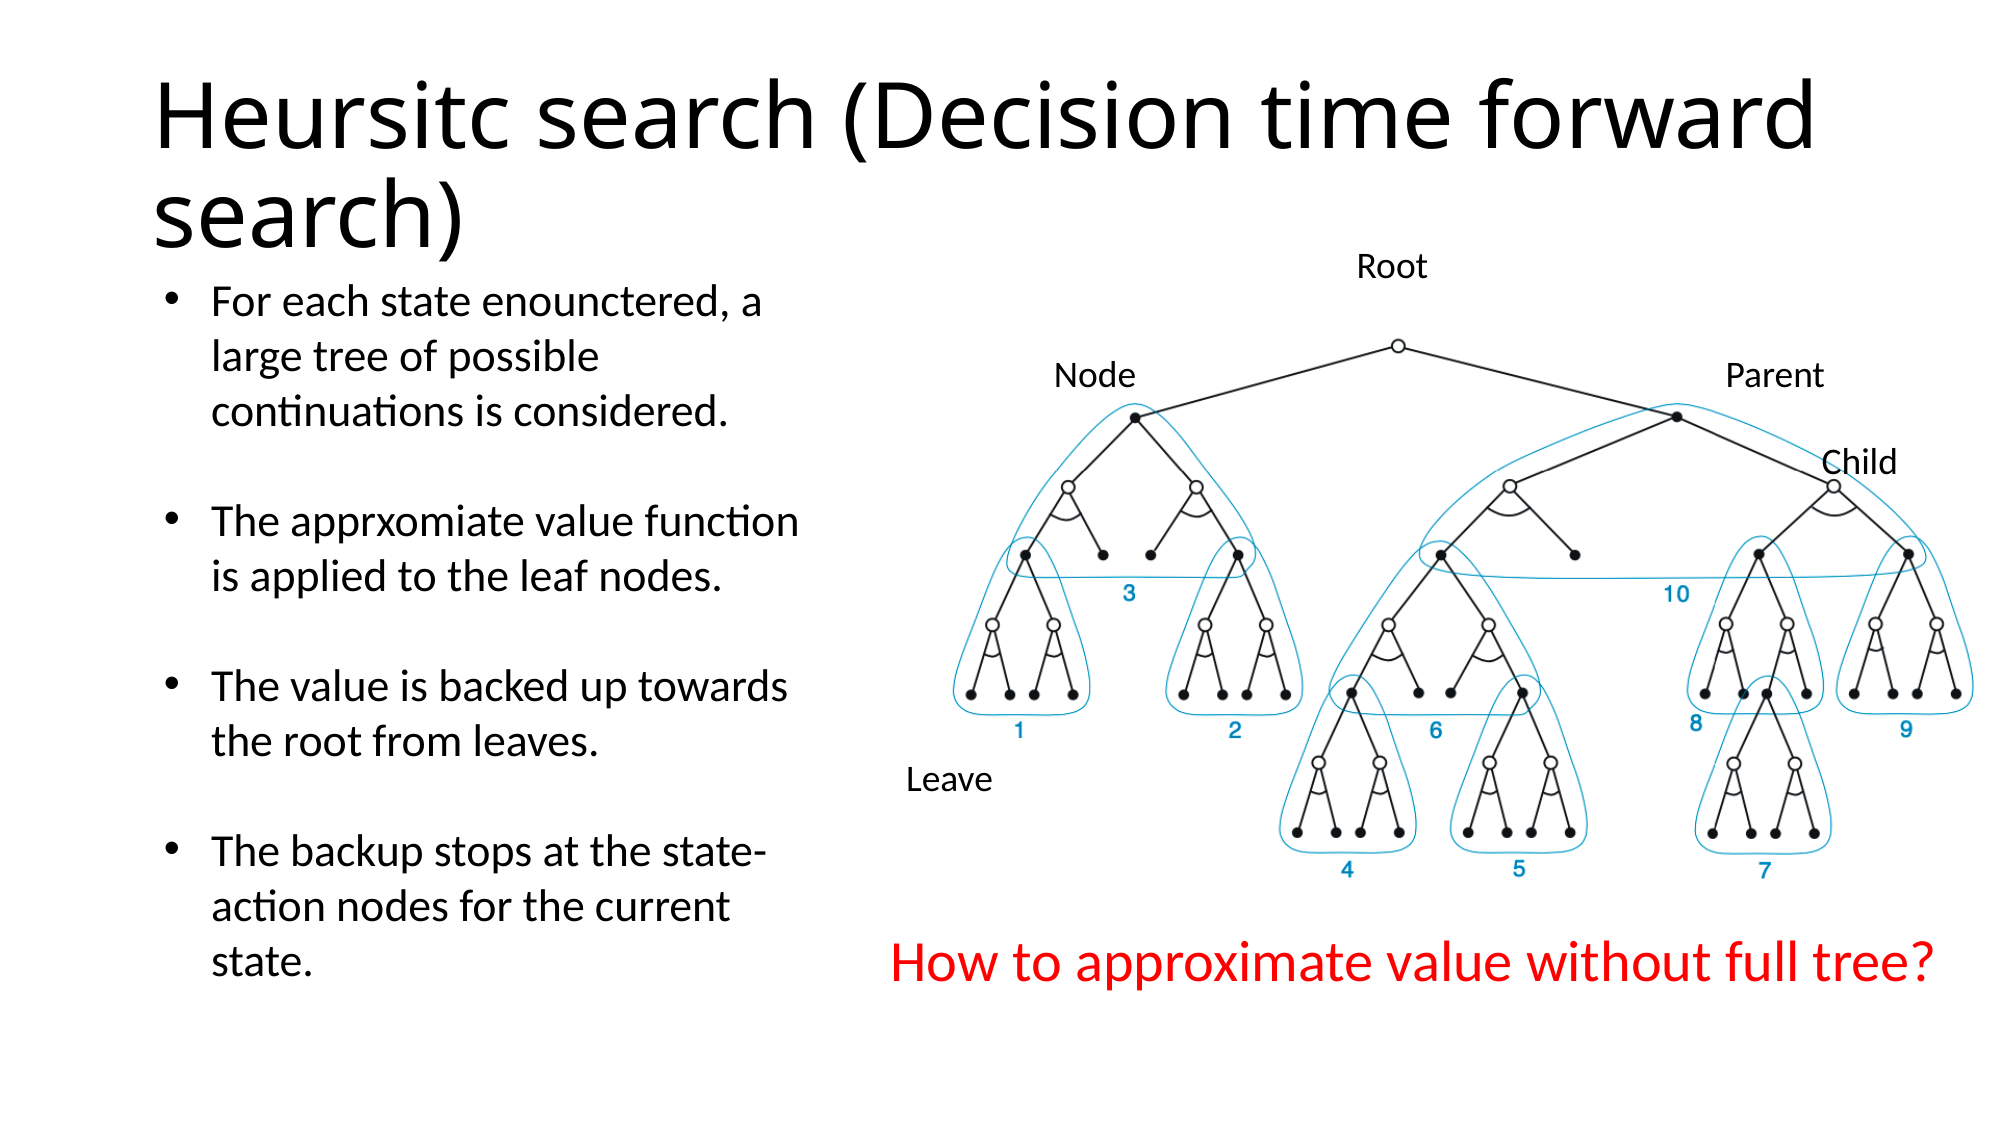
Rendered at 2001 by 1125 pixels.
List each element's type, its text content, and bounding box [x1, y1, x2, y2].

title Heursitc search (Decision time forward search) [137, 59, 1863, 278]
text_box How to approximate value without full tree? [875, 916, 1953, 1001]
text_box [891, 233, 2000, 891]
text_box For each state enounctered, a large tree of possible continuations is considered. The apprxomiate value function is applied to the leaf nodes. The value is backed up towards the root from leaves. The backup stops at the state-action nodes for the current state. [149, 262, 848, 993]
